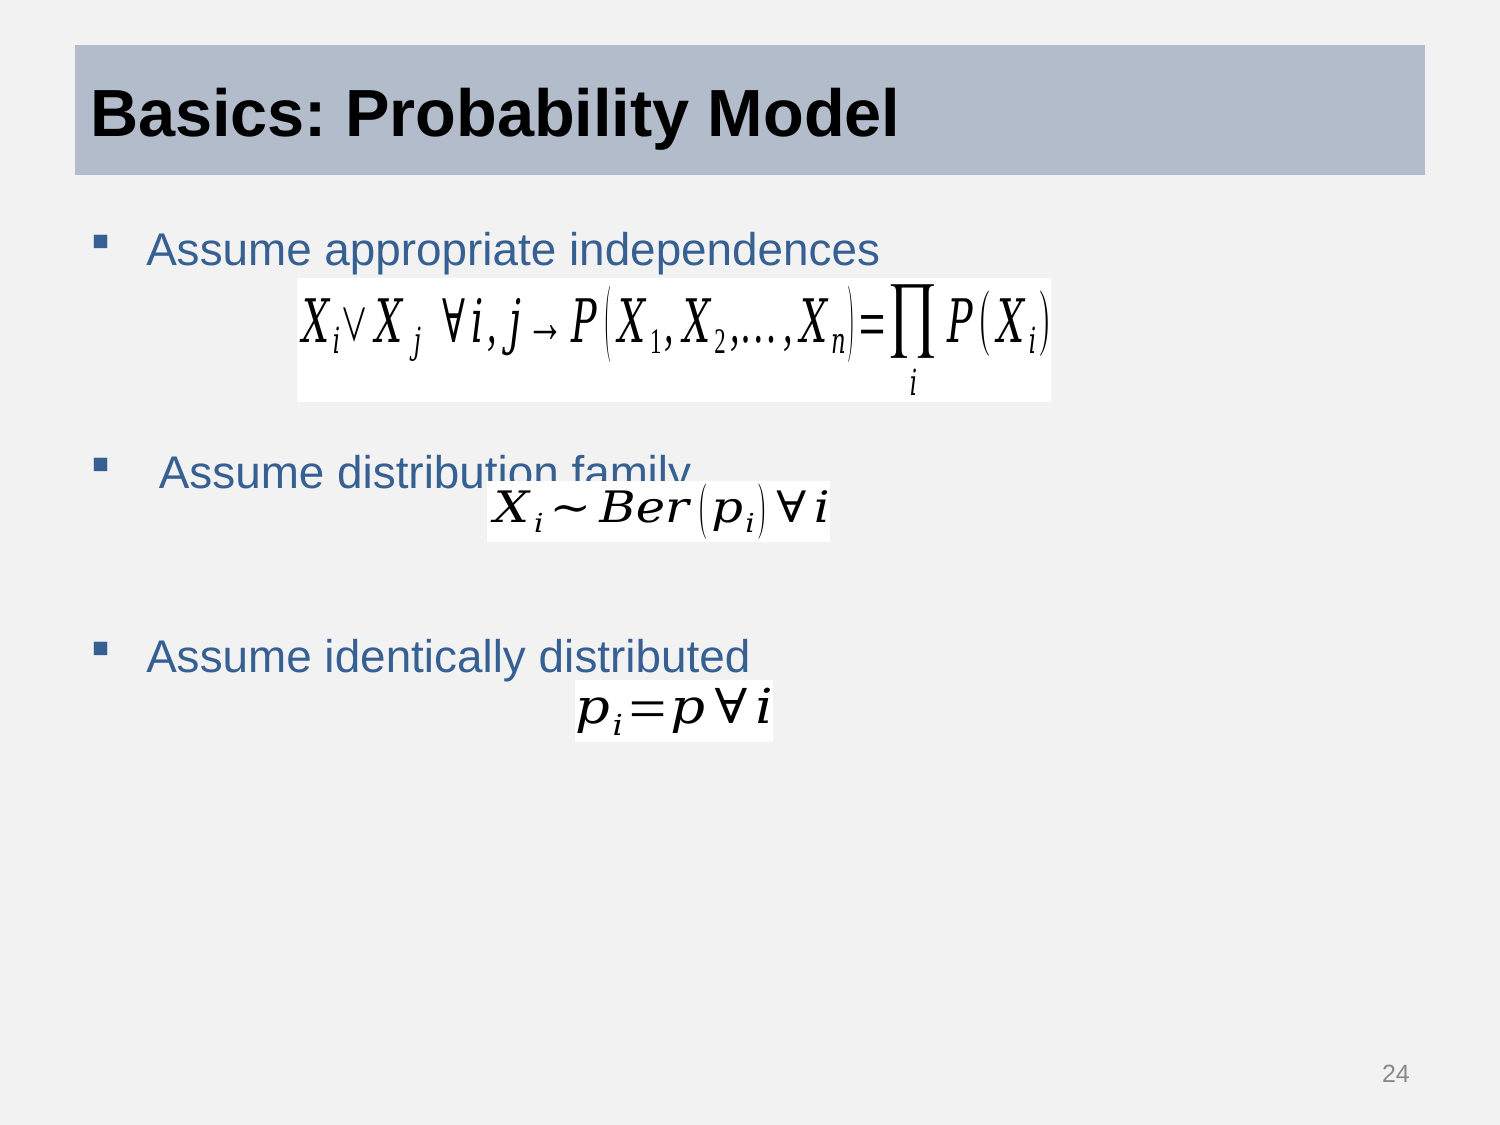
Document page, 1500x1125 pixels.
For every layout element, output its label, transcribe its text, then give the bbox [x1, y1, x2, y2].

slide_number 24 [1074, 1042, 1425, 1103]
list Assume appropriate independences Assume distribution family Assume identically distributed [75, 212, 1425, 1005]
title Basics: Probability Model [75, 45, 1425, 175]
